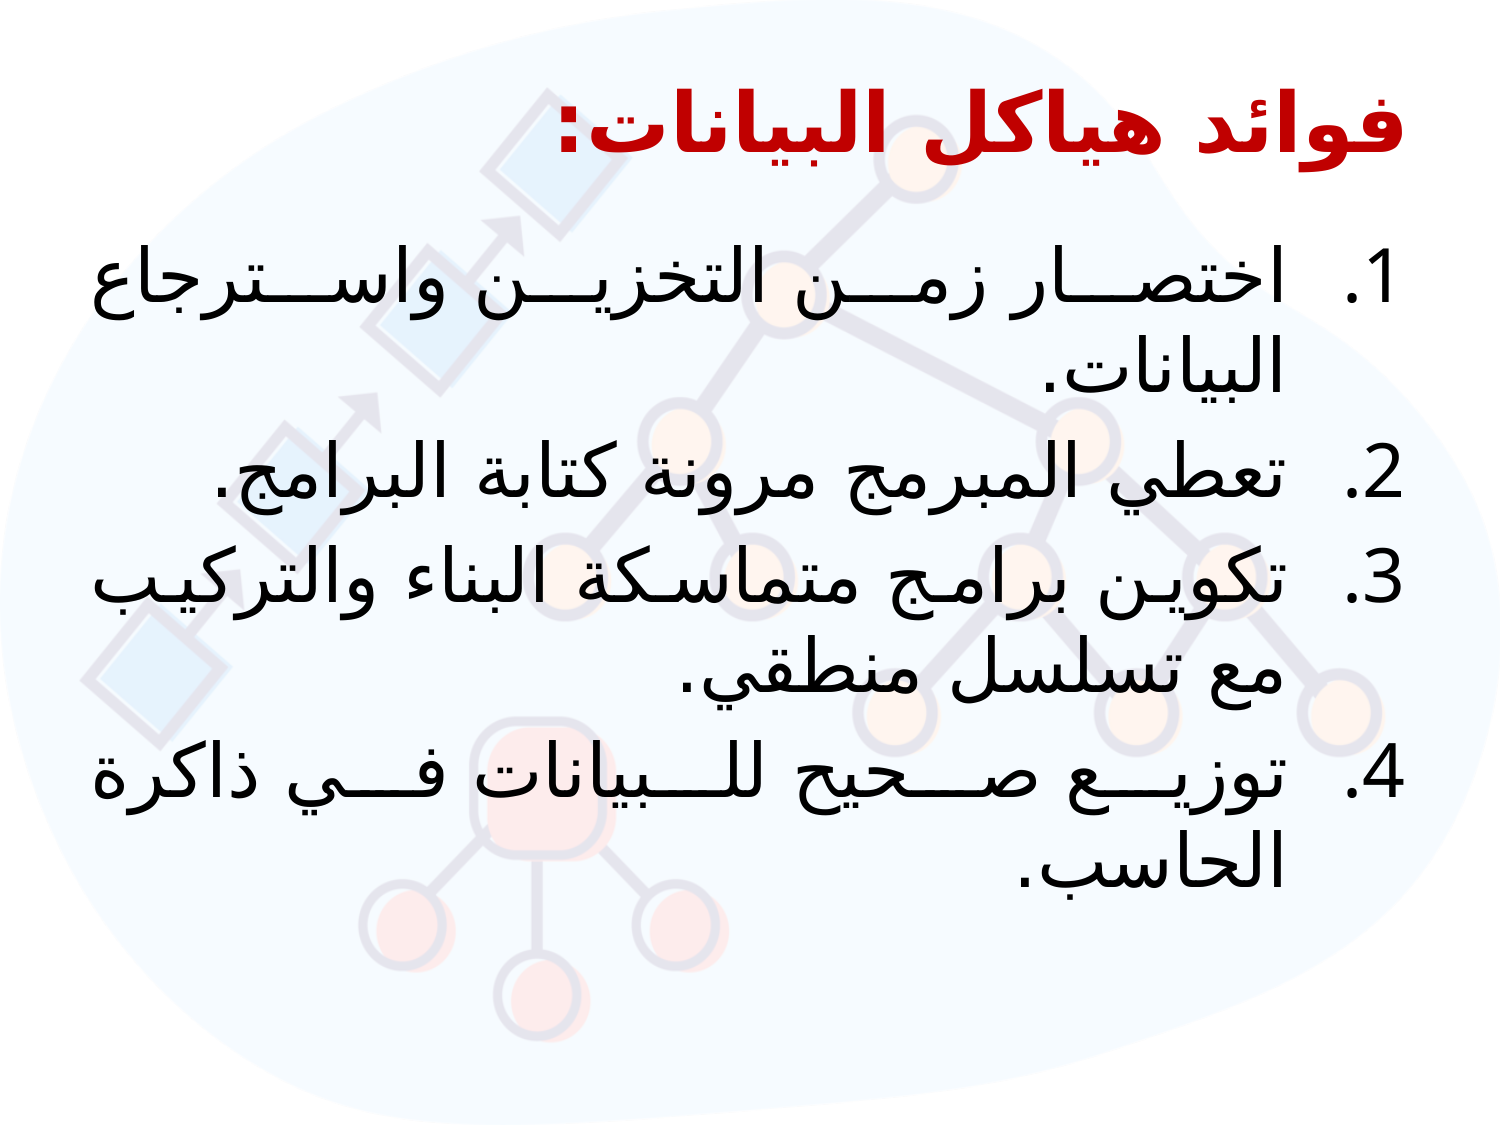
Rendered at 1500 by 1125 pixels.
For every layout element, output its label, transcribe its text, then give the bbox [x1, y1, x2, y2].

title فوائد هياكل البيانات: [75, 24, 1425, 213]
list اختصار زمن التخزين واسترجاع البيانات. تعطي المبرمج مرونة كتابة البرامج. تكوين برامج متماسكة البناء والتركيب مع تسلسل منطقي. توزيع صحيح للبيانات في ذاكرة الحاسب. [75, 220, 1425, 1050]
